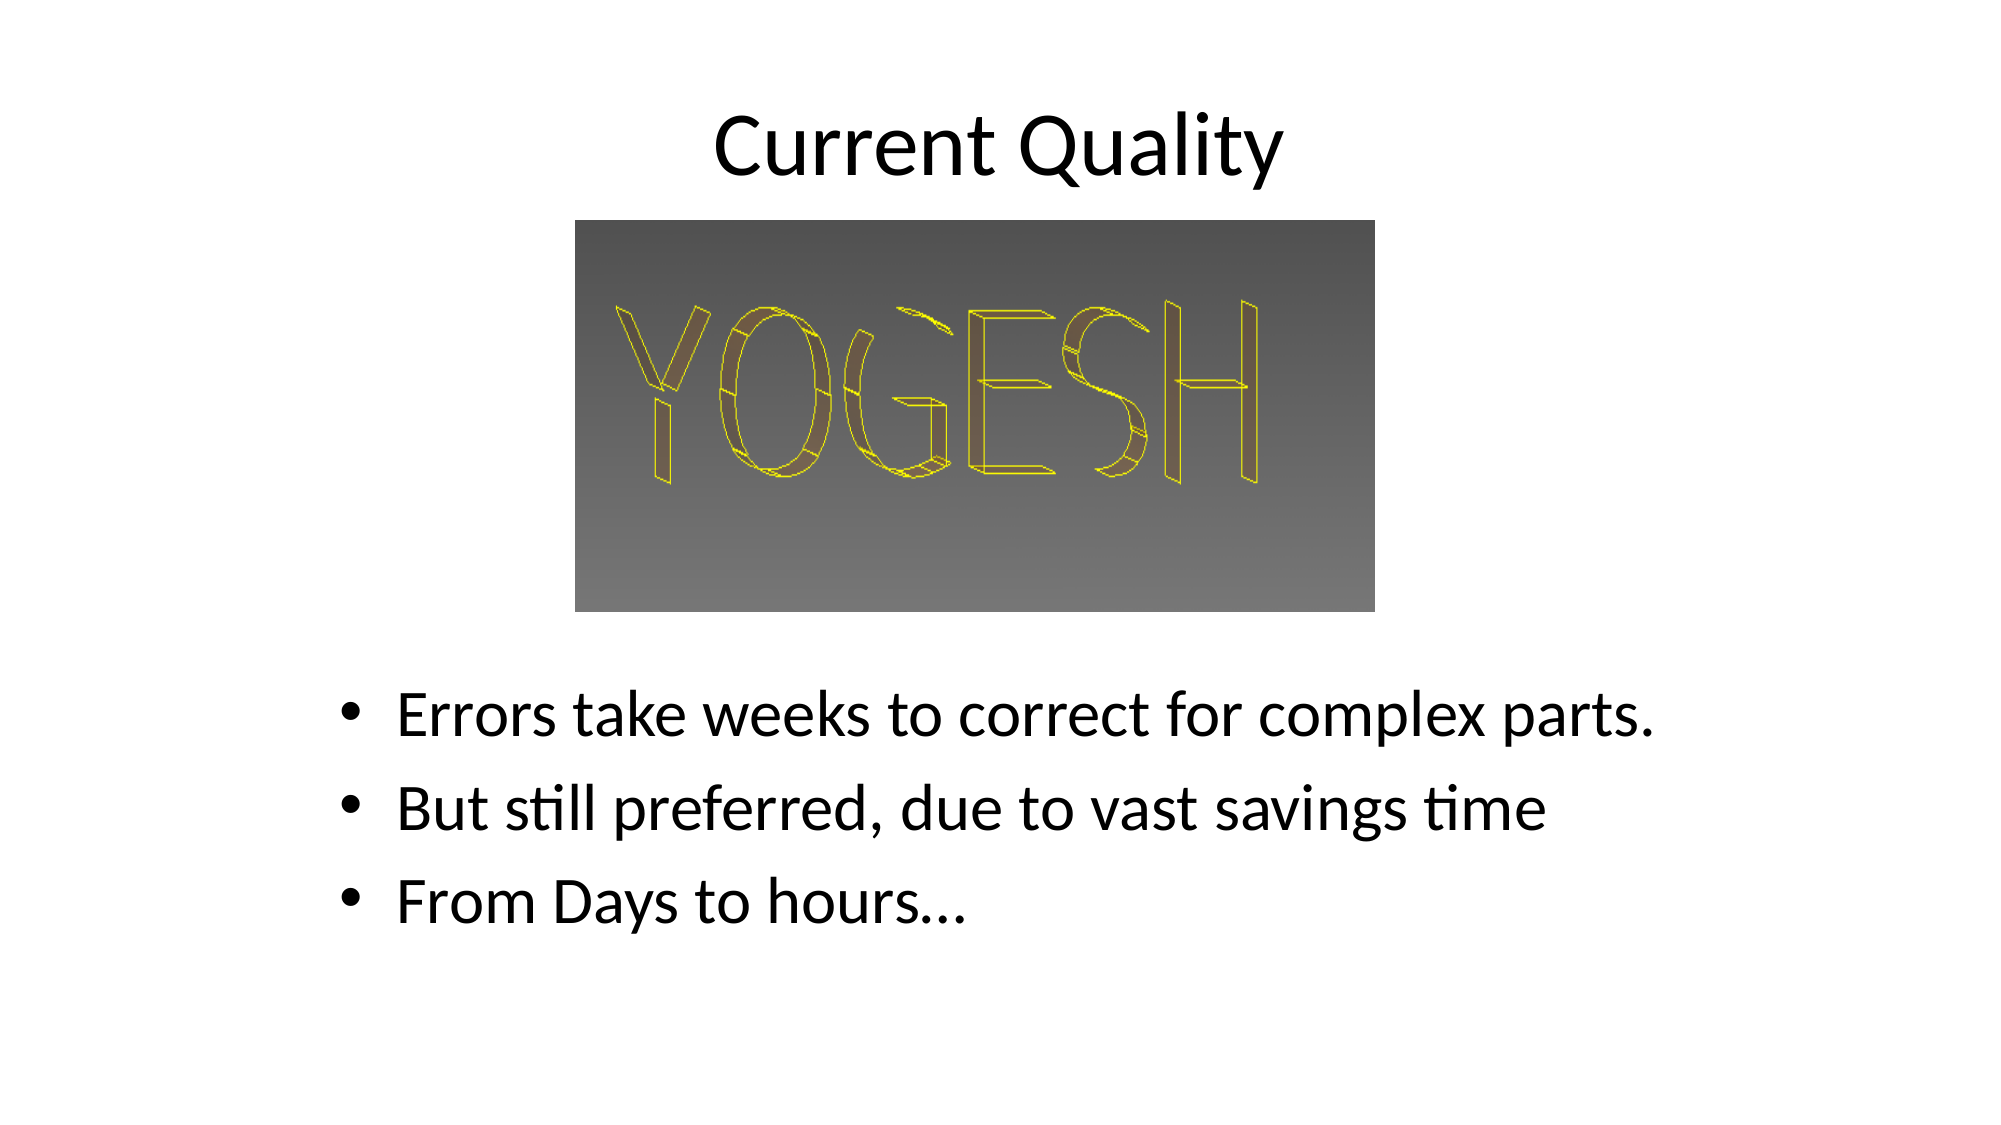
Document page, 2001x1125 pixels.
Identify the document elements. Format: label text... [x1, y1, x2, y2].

list Errors take weeks to correct for complex parts. But still preferred, due to vast savings time From Days to hours… [324, 662, 1675, 959]
picture [574, 220, 1376, 613]
title Current Quality [99, 45, 1900, 233]
